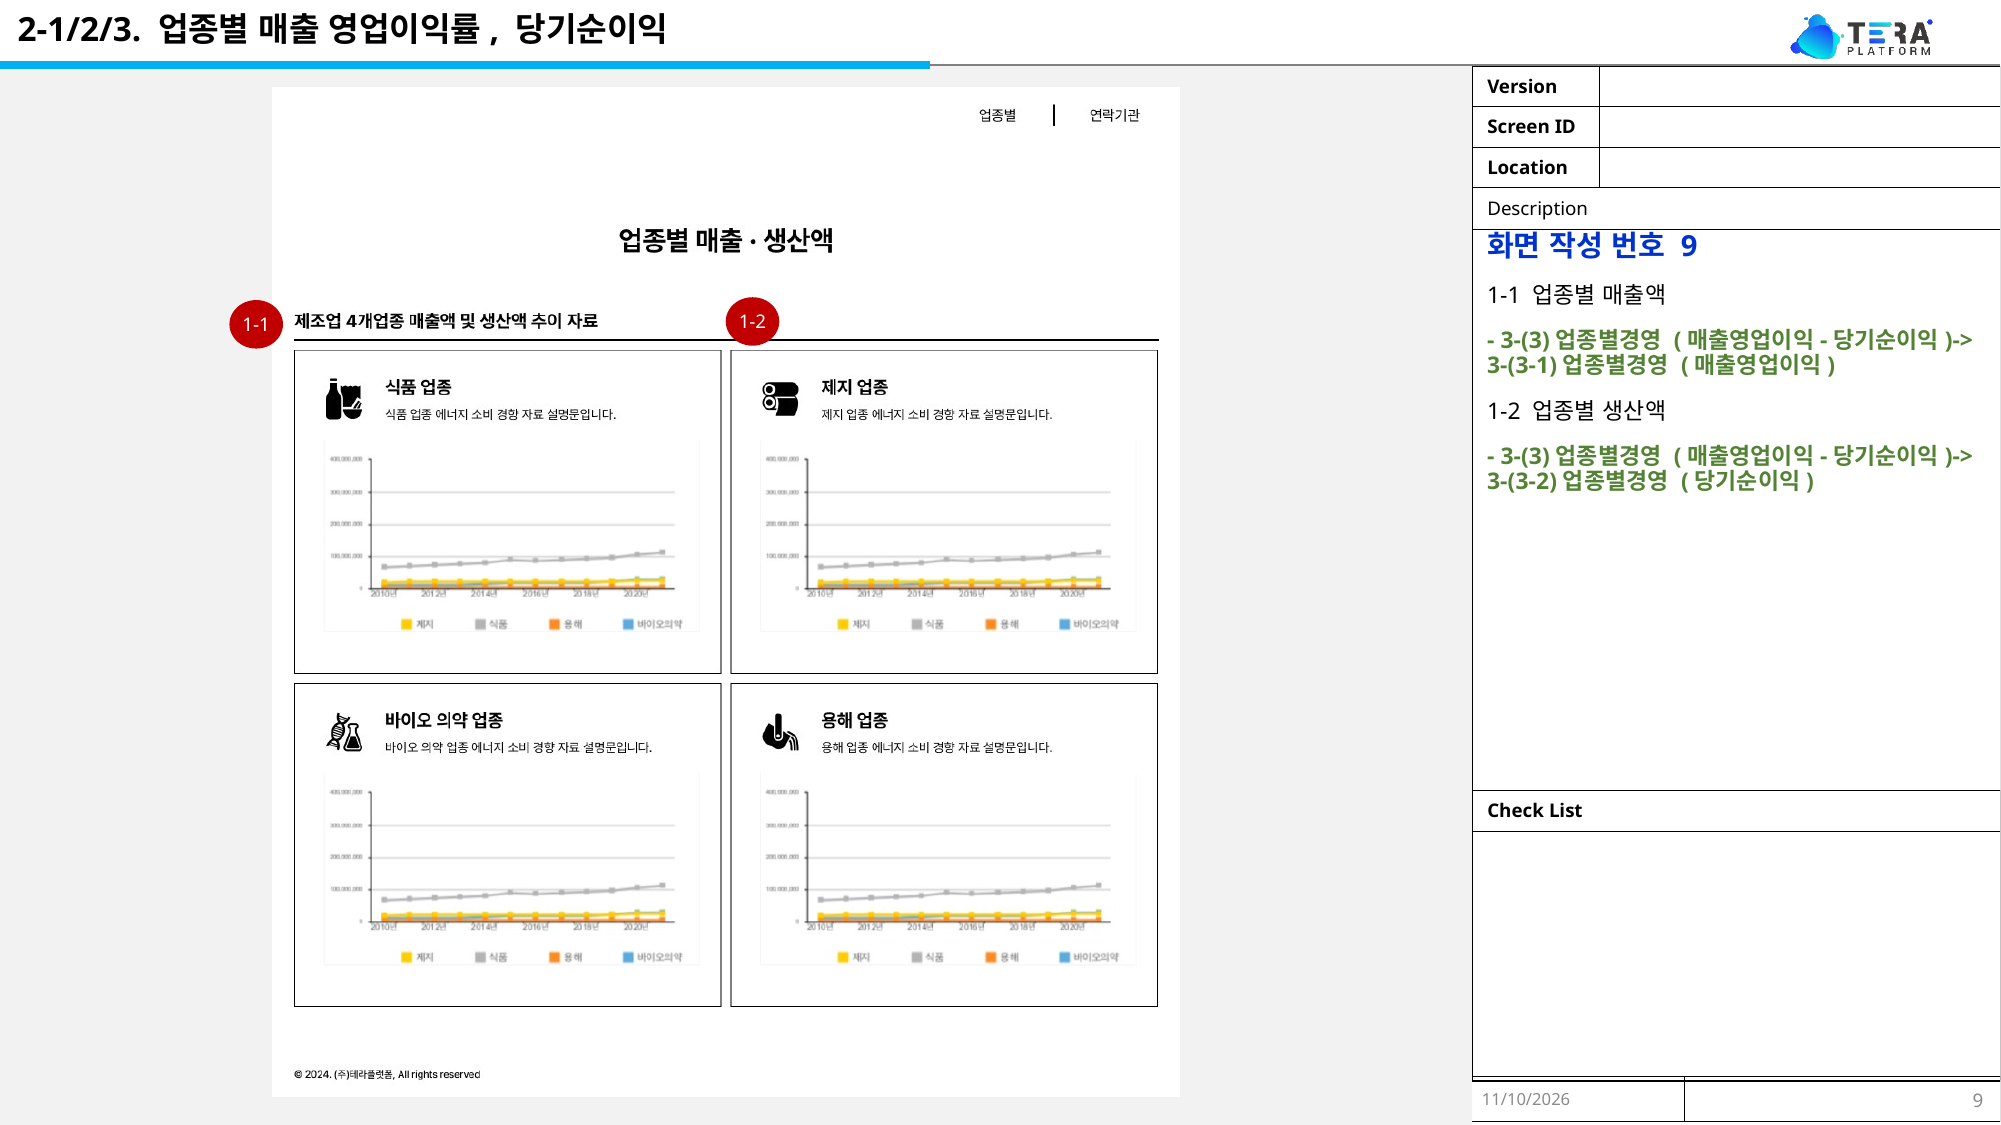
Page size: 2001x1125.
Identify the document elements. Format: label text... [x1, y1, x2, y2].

text_box 1-1 [228, 299, 272, 350]
picture [272, 87, 1180, 1097]
list 화면 작성 번호 9 1-1 업종별 매출액 - 3-(3)업종별경영 (매출영업이익-당기순이익)-> 3-(3-1)업종별경영 (매출영업이익) 1-2 업종별 생산액 - 3-(3)업종별경영 (매출영업이익-당기순이익)-> 3-(3-2)업종별경영 (당기순이익) [1472, 223, 2000, 790]
title 2-1/2/3. 업종별 매출 영업이익률, 당기순이익 [0, 0, 1309, 63]
picture [1771, 3, 1957, 70]
